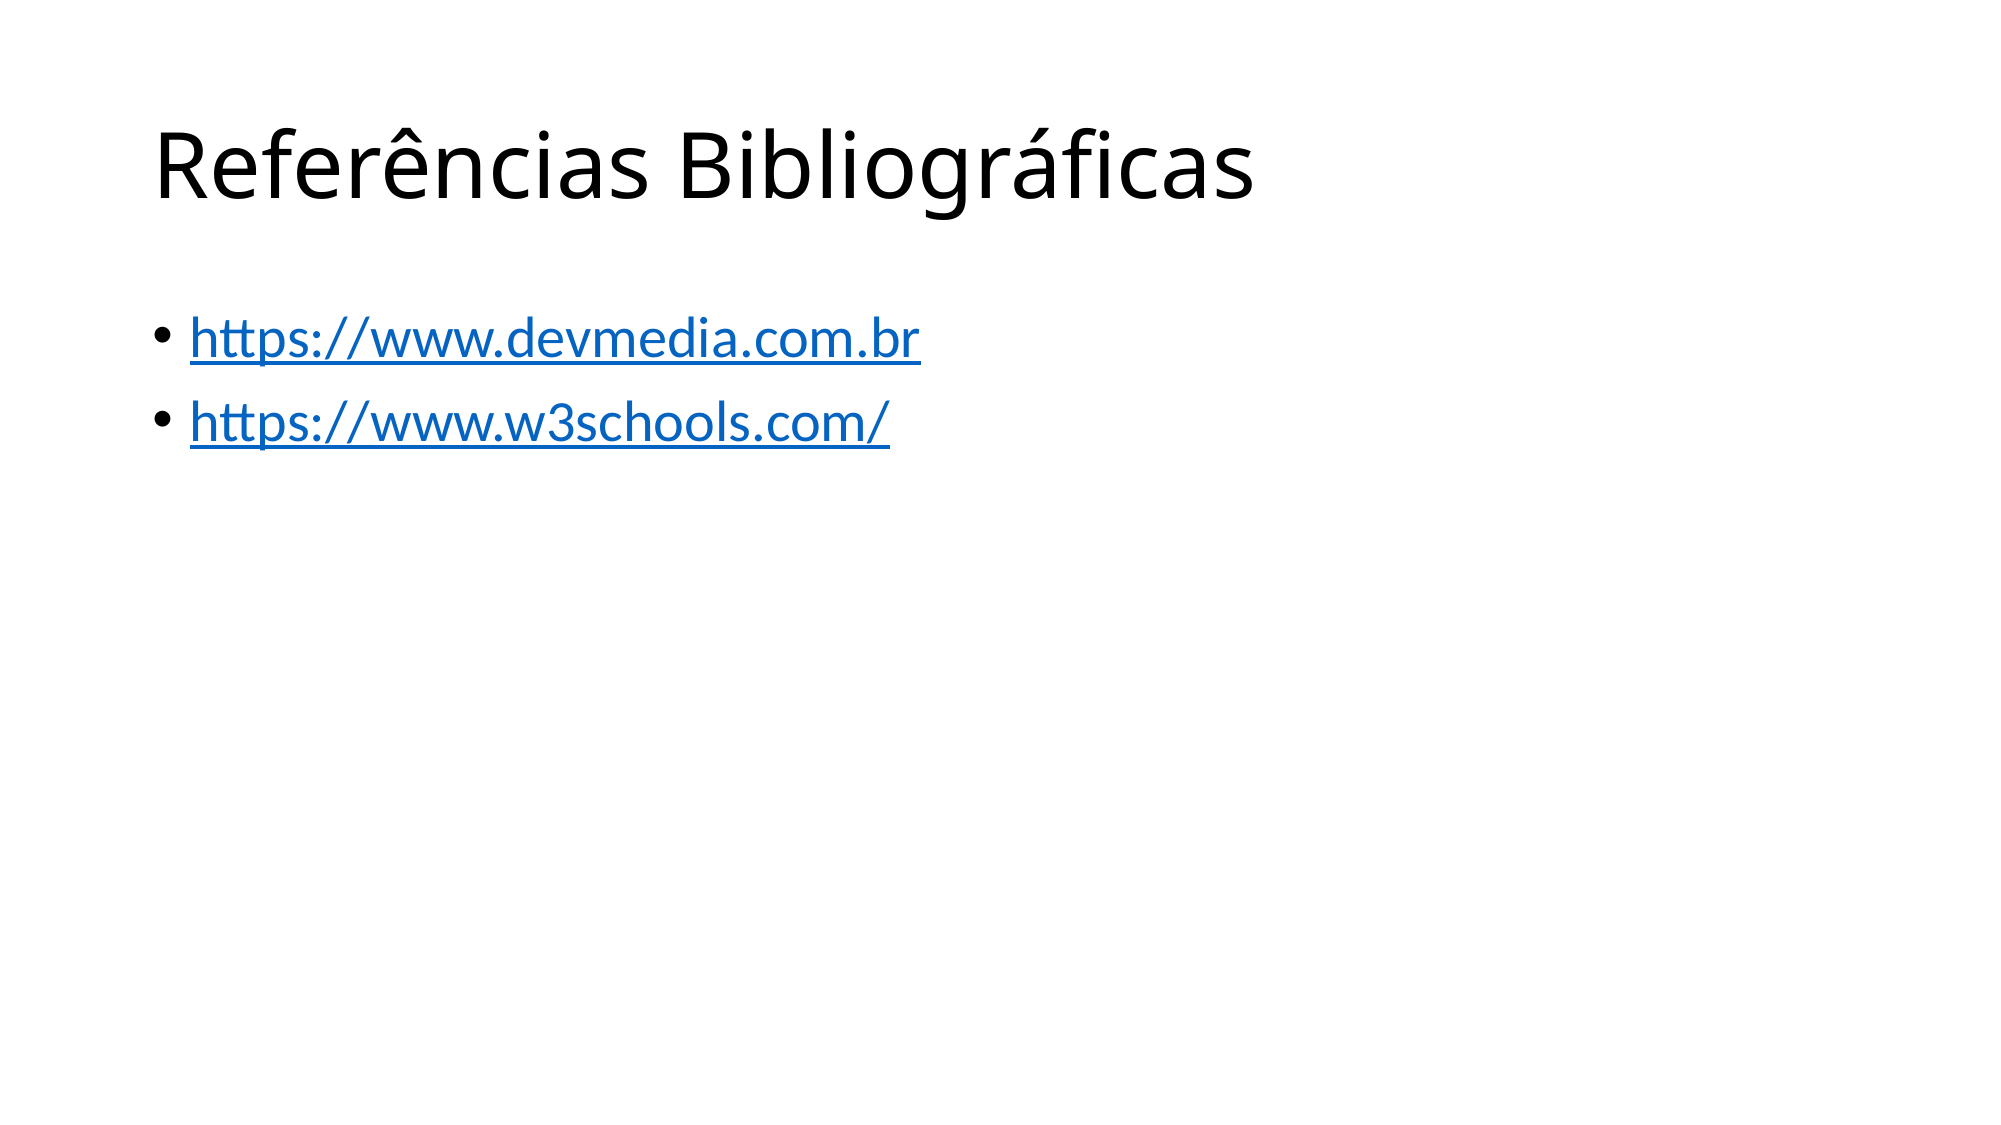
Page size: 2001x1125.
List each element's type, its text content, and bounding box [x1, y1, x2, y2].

list https://www.devmedia.com.br https://www.w3schools.com/ [137, 299, 1863, 1014]
title Referências Bibliográficas [137, 59, 1863, 278]
